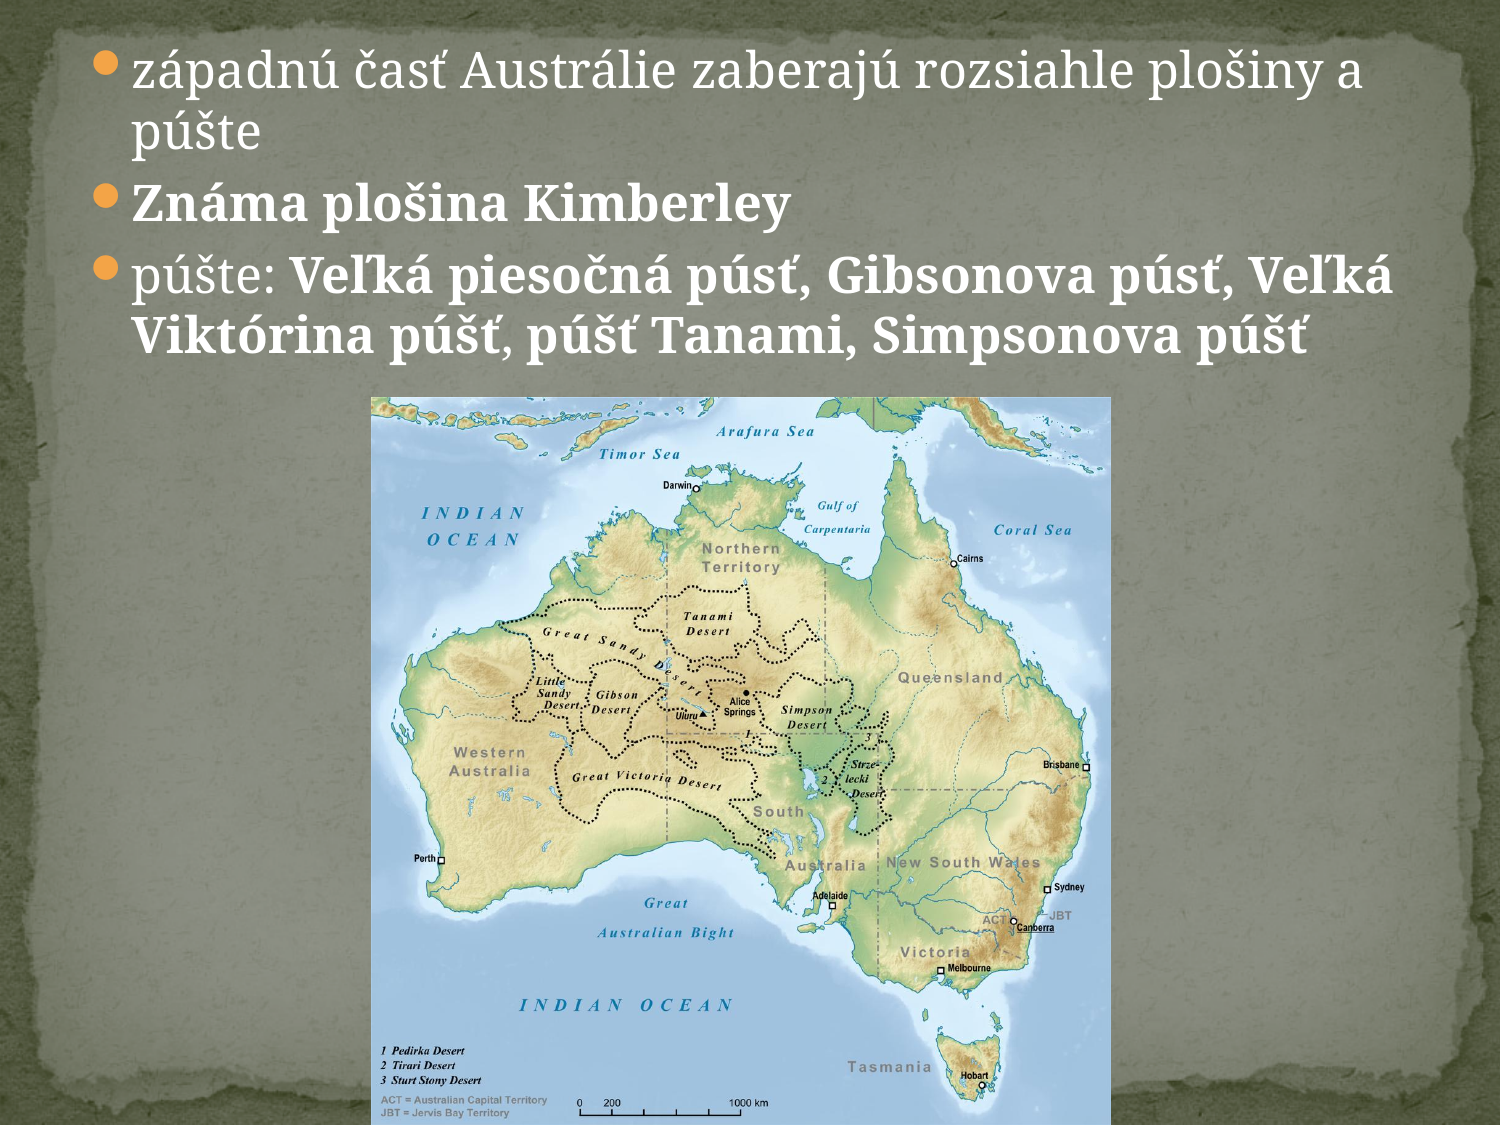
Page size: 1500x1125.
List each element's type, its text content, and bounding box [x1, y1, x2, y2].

list západnú časť Austrálie zaberajú rozsiahle plošiny a púšte Známa plošina Kimberley púšte: Veľká piesočná púsť, Gibsonova púsť, Veľká Viktórina púšť, púšť Tanami, Simpsonova púšť [75, 30, 1425, 409]
picture [371, 397, 1113, 1125]
